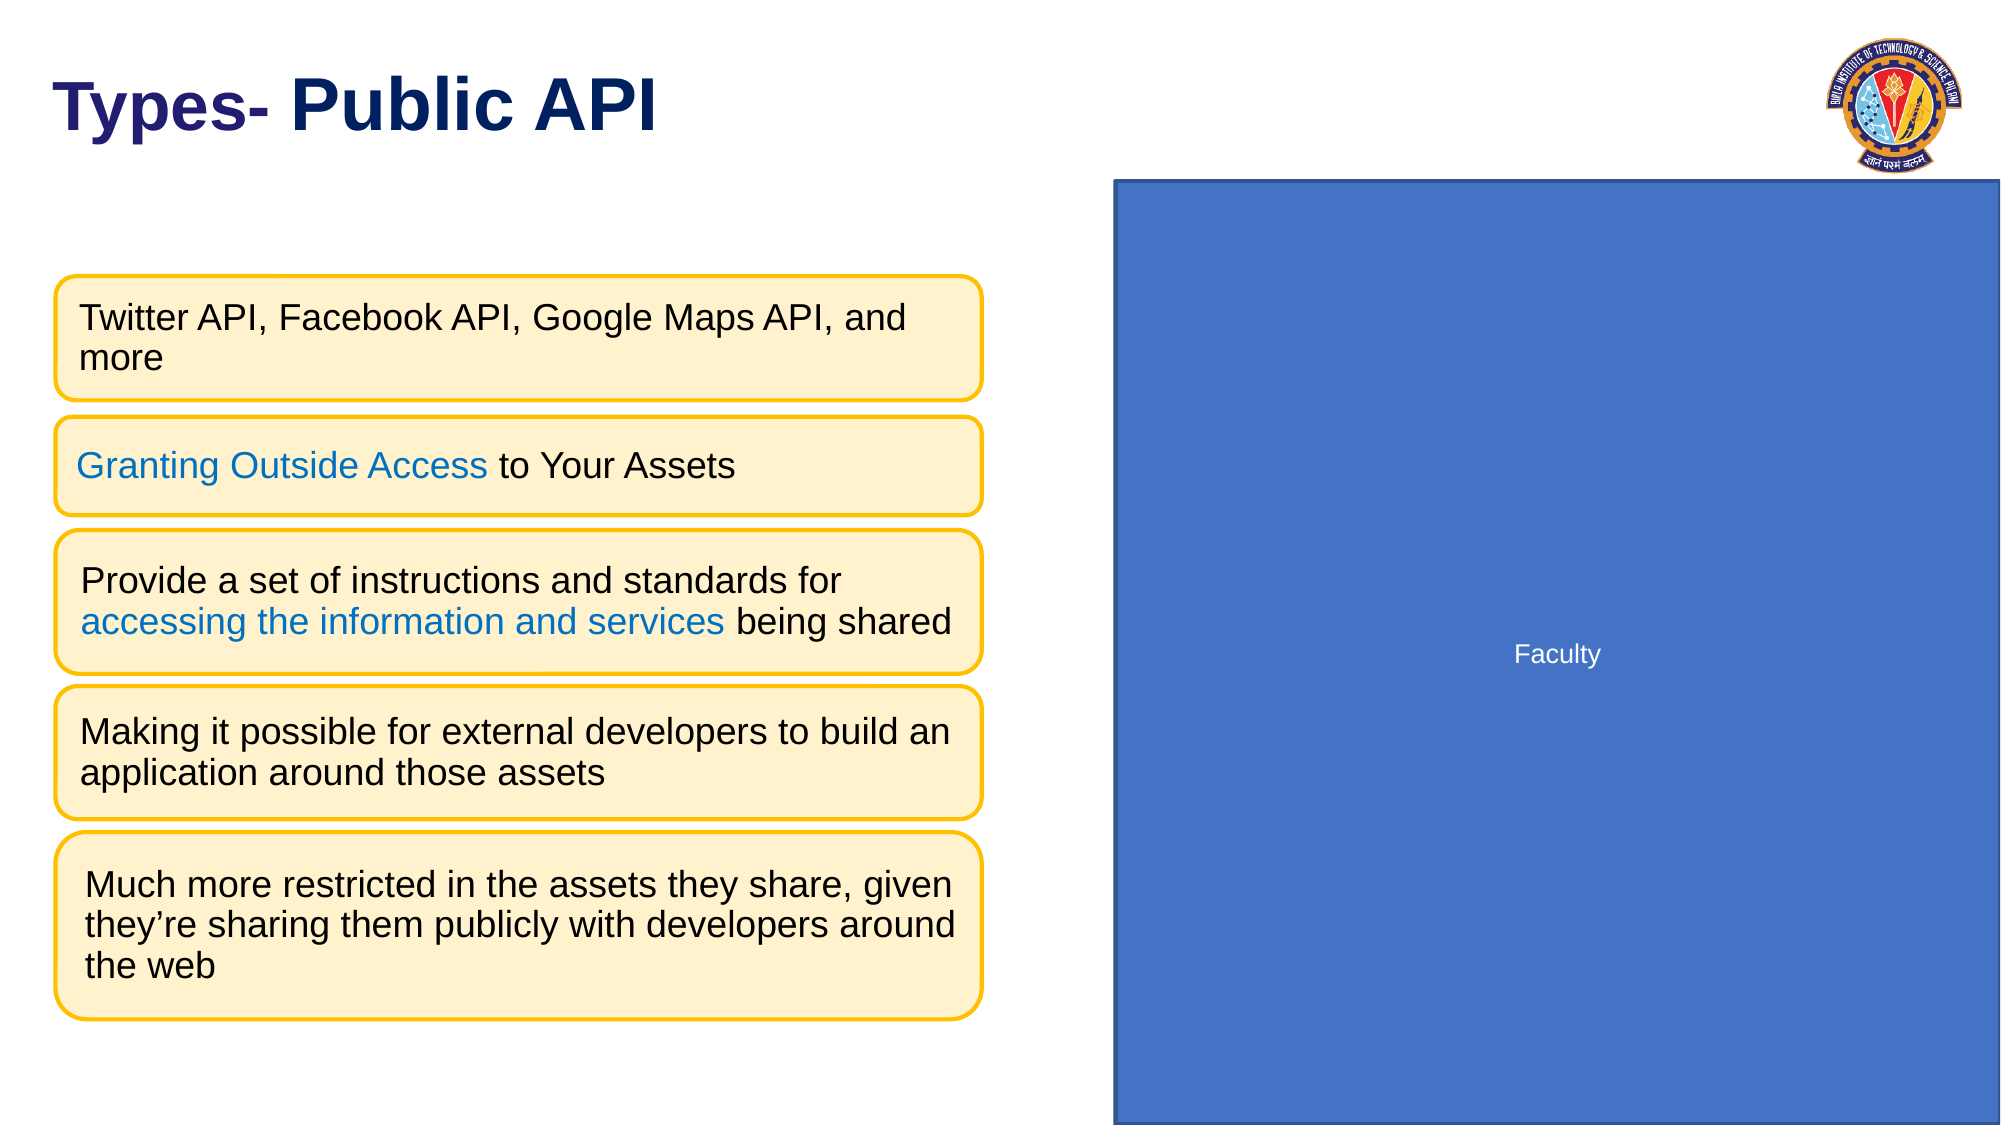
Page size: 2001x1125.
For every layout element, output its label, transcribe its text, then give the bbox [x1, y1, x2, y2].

title Types- Public API [37, 38, 1810, 174]
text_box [55, 275, 982, 1020]
picture [1825, 38, 1962, 174]
